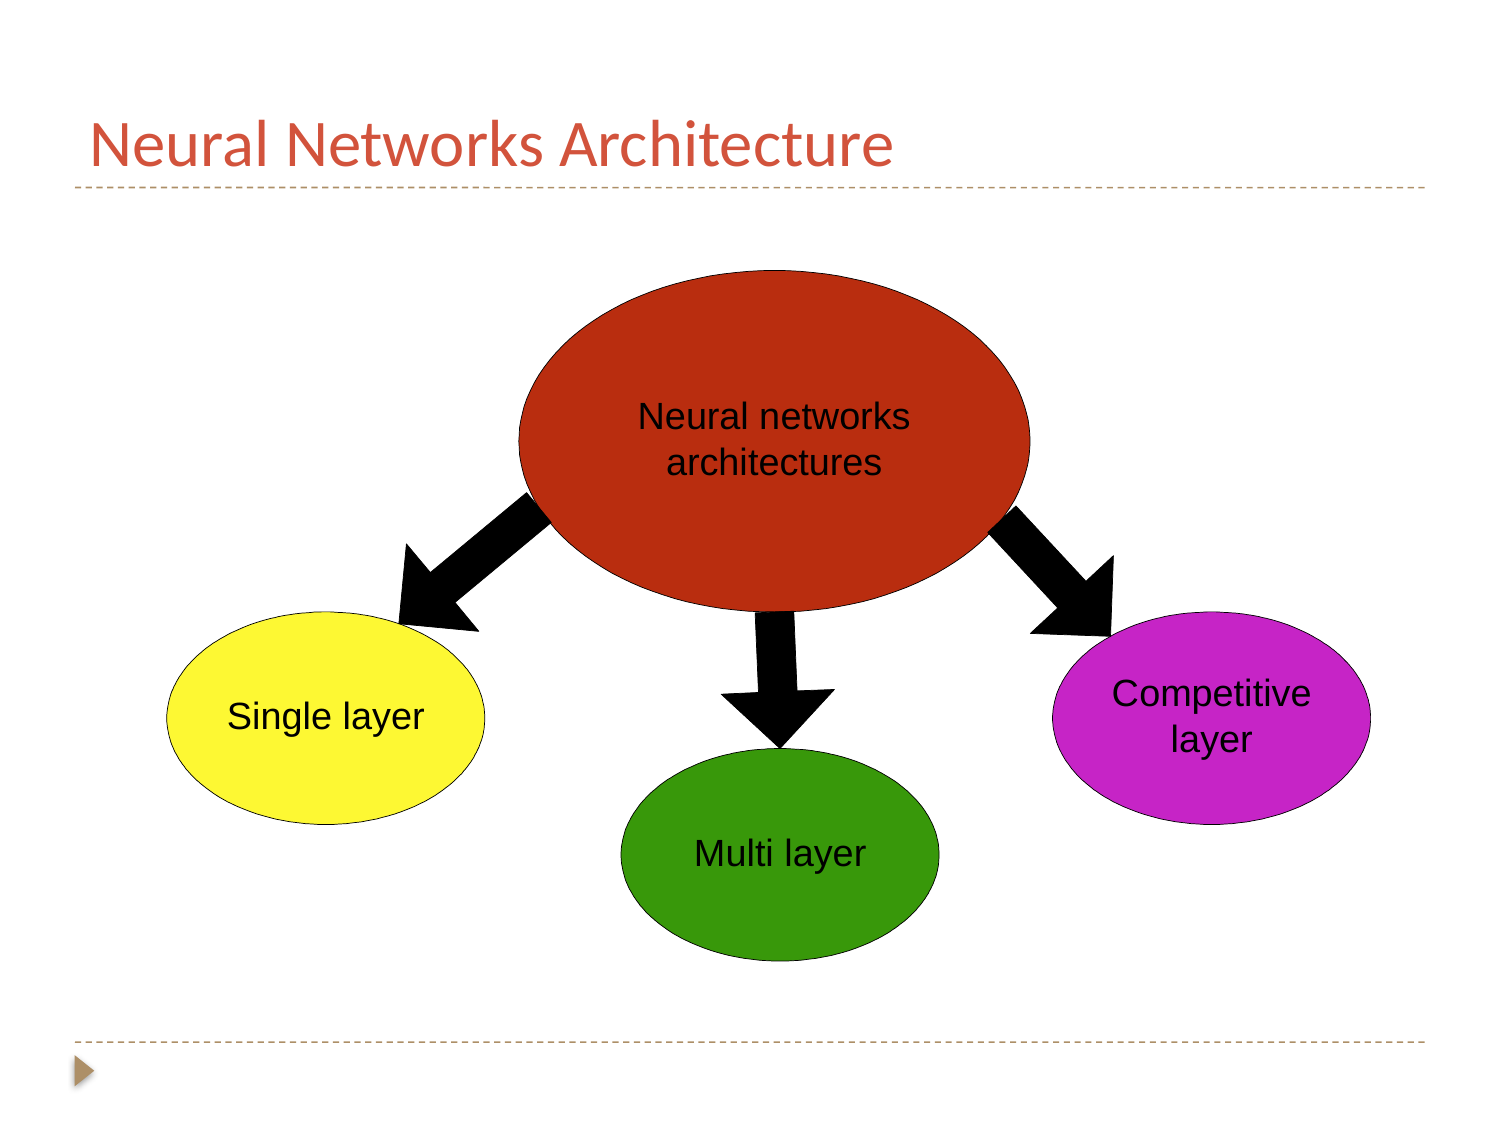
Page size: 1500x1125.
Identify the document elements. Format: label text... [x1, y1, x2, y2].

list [162, 265, 1376, 966]
title Neural Networks Architecture [75, 24, 1425, 188]
